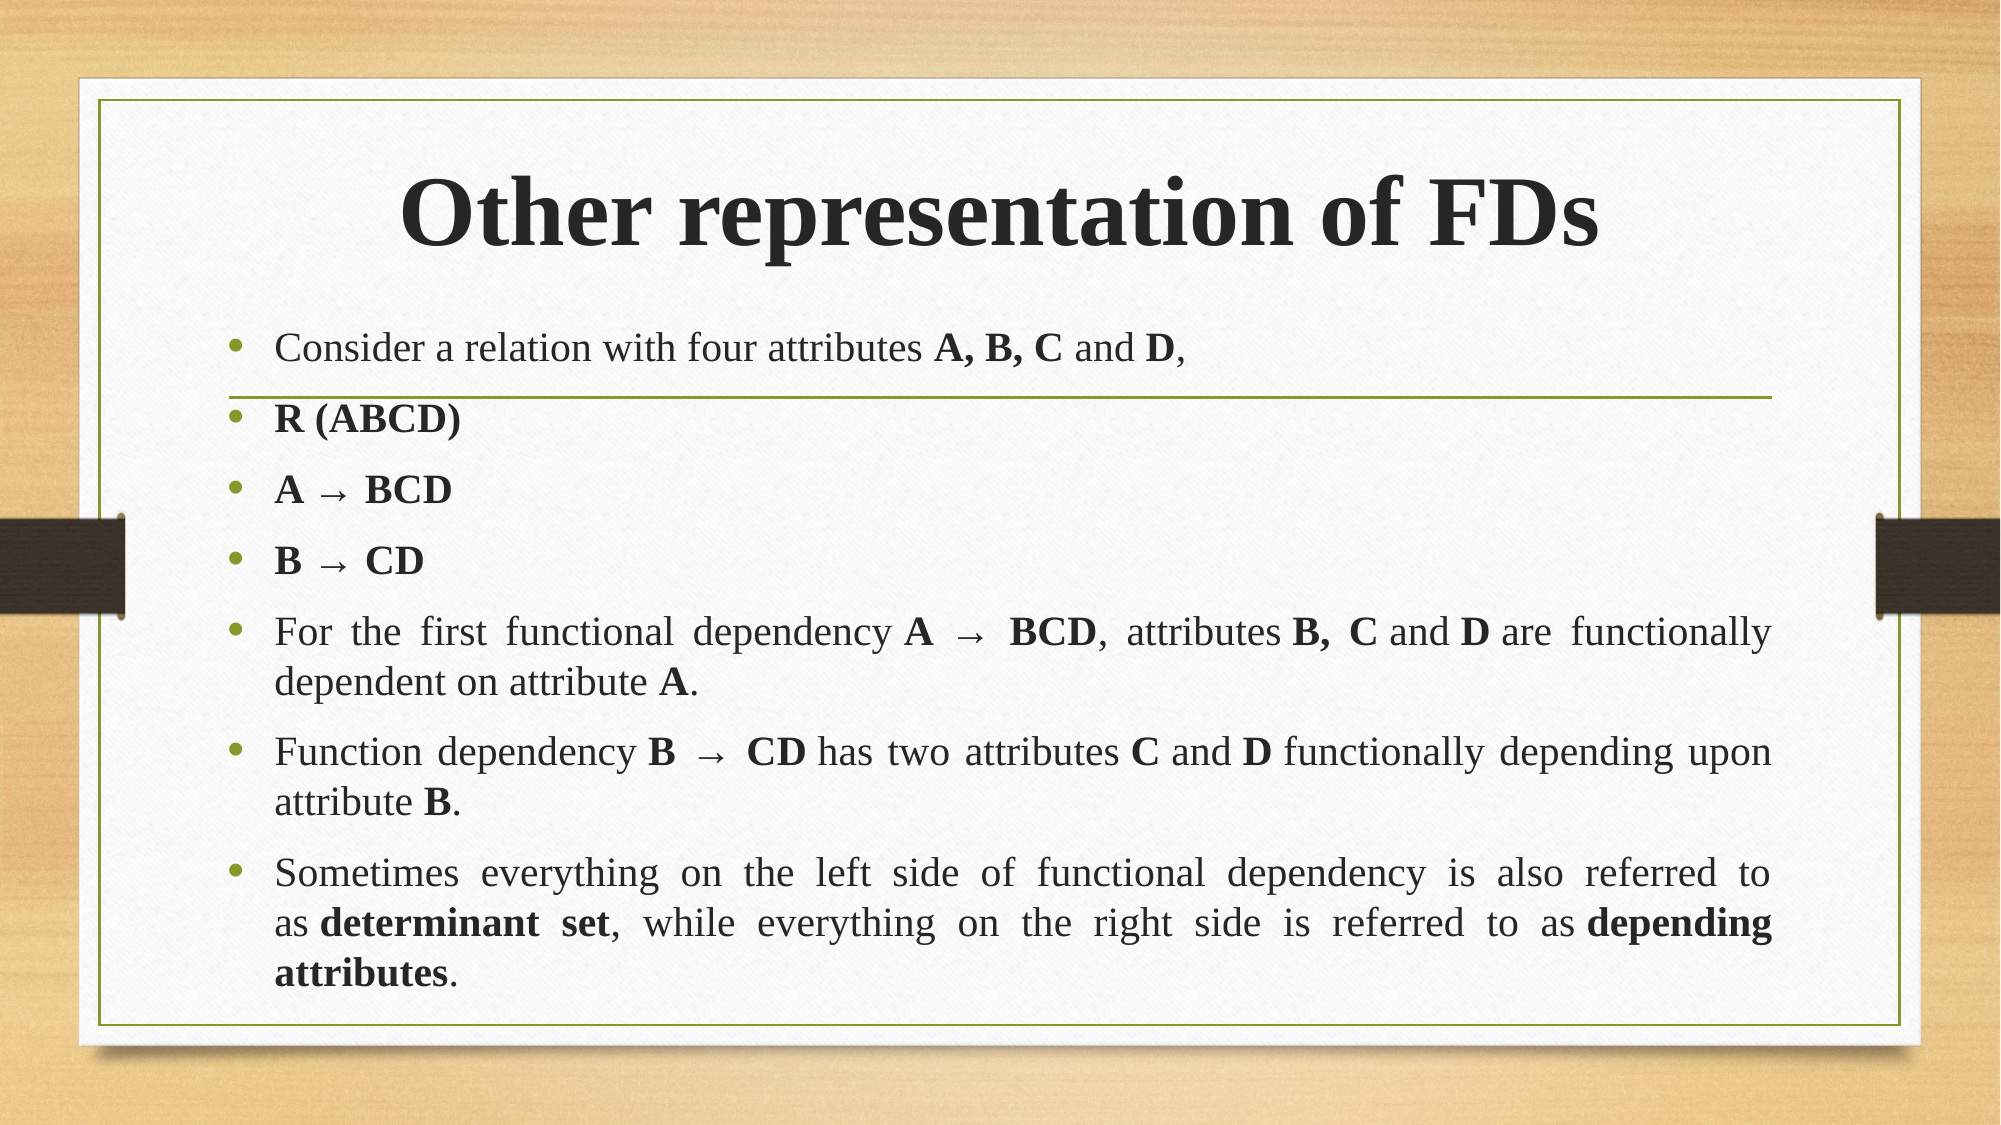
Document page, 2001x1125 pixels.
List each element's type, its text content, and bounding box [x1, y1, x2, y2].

title Other representation of FDs [212, 98, 1788, 312]
list Consider a relation with four attributes A, B, C and D, R (ABCD) A → BCD B → CD For the first functional dependency A → BCD, attributes B, C and D are functionally dependent on attribute A. Function dependency B → CD has two attributes C and D functionally depending upon attribute B. Sometimes everything on the left side of functional dependency is also referred to as determinant set, while everything on the right side is referred to as depending attributes. [212, 312, 1788, 857]
picture [0, 0, 2001, 1125]
